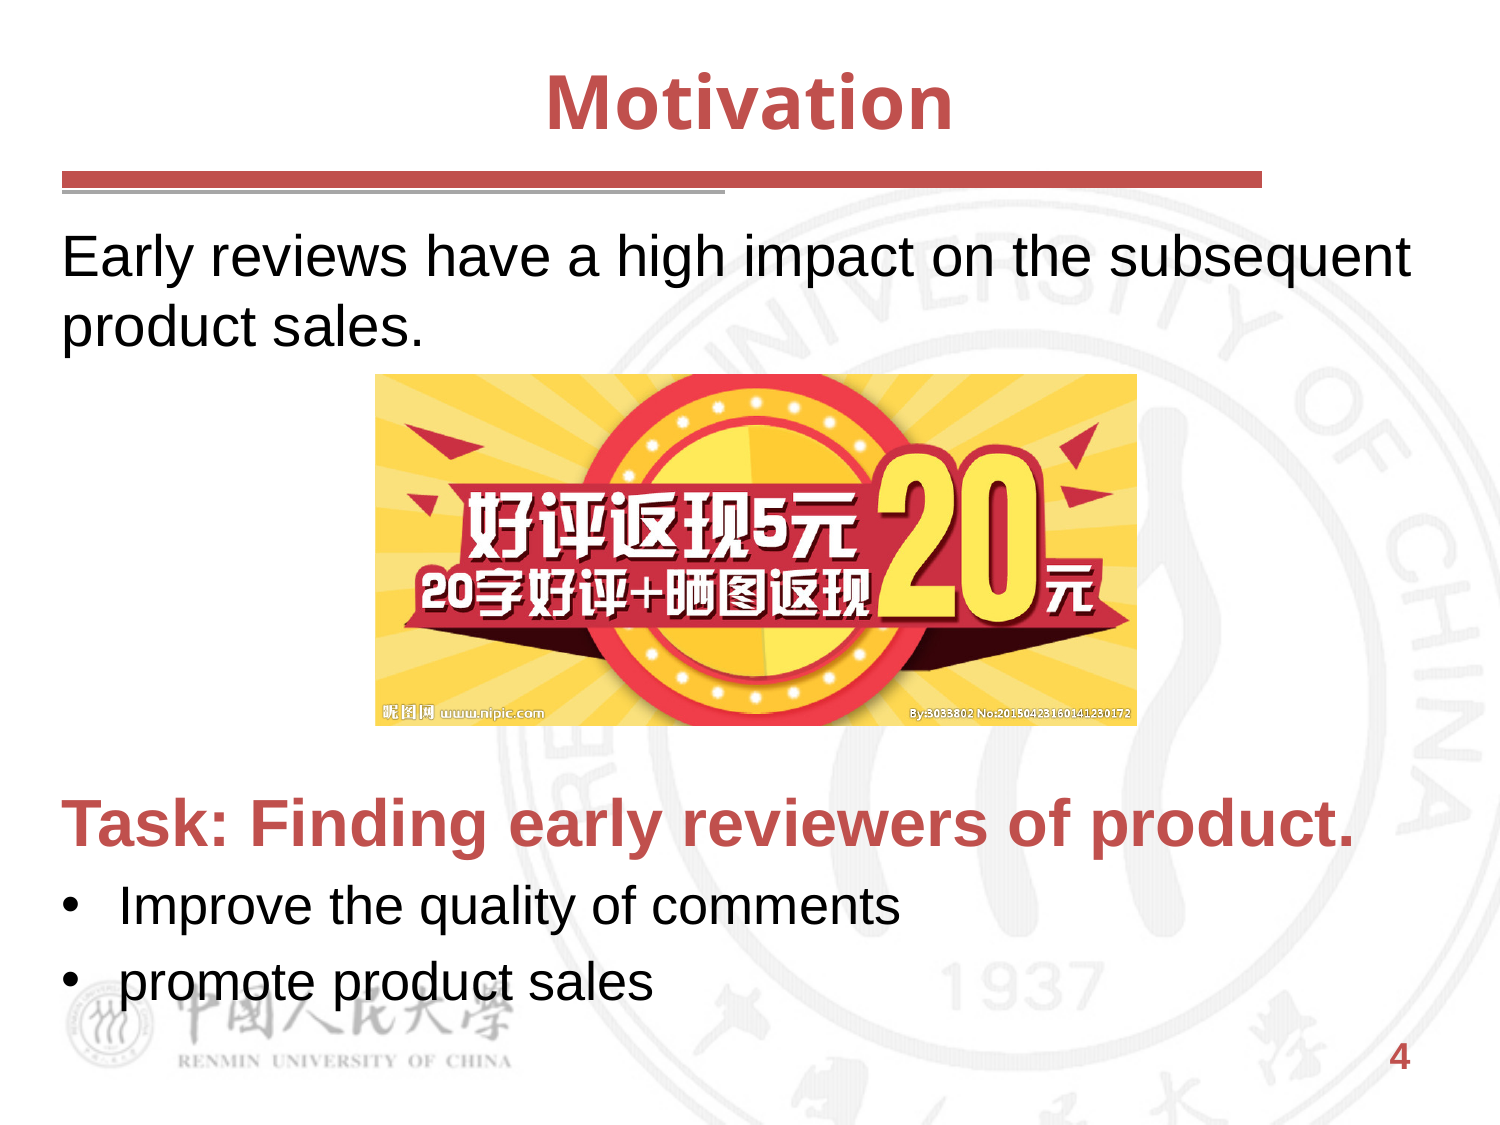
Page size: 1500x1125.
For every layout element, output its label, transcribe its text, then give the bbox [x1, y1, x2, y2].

title Motivation [74, 37, 1426, 163]
list Early reviews have a high impact on the subsequent product sales. Task: Finding early reviewers of product. Improve the quality of comments promote product sales [46, 210, 1454, 1032]
picture [0, 0, 1500, 1125]
